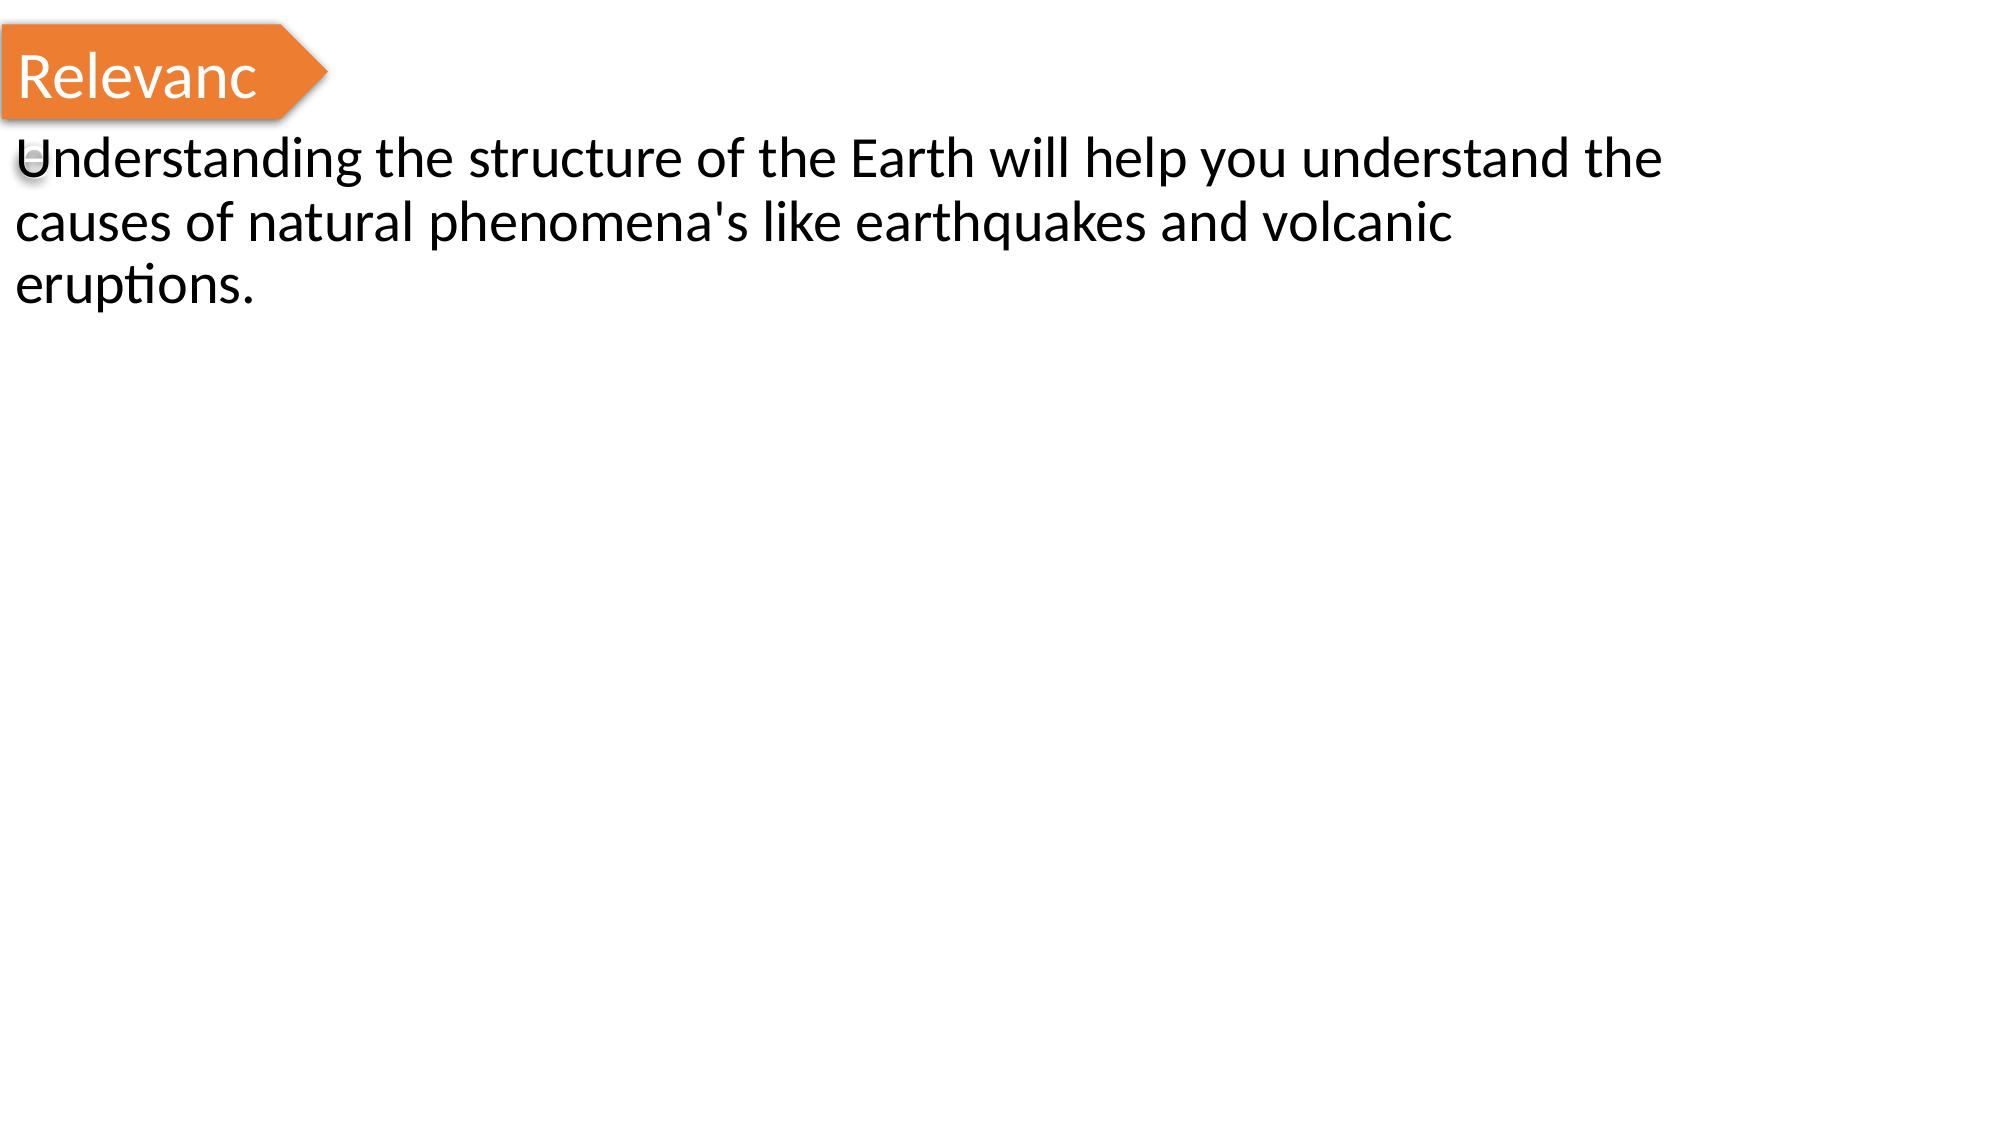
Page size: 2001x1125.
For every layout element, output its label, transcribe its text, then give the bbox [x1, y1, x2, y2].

text_box Understanding the structure of the Earth will help you understand the causes of natural phenomena's like earthquakes and volcanic eruptions. [0, 120, 1695, 604]
text_box Relevance [2, 24, 329, 119]
